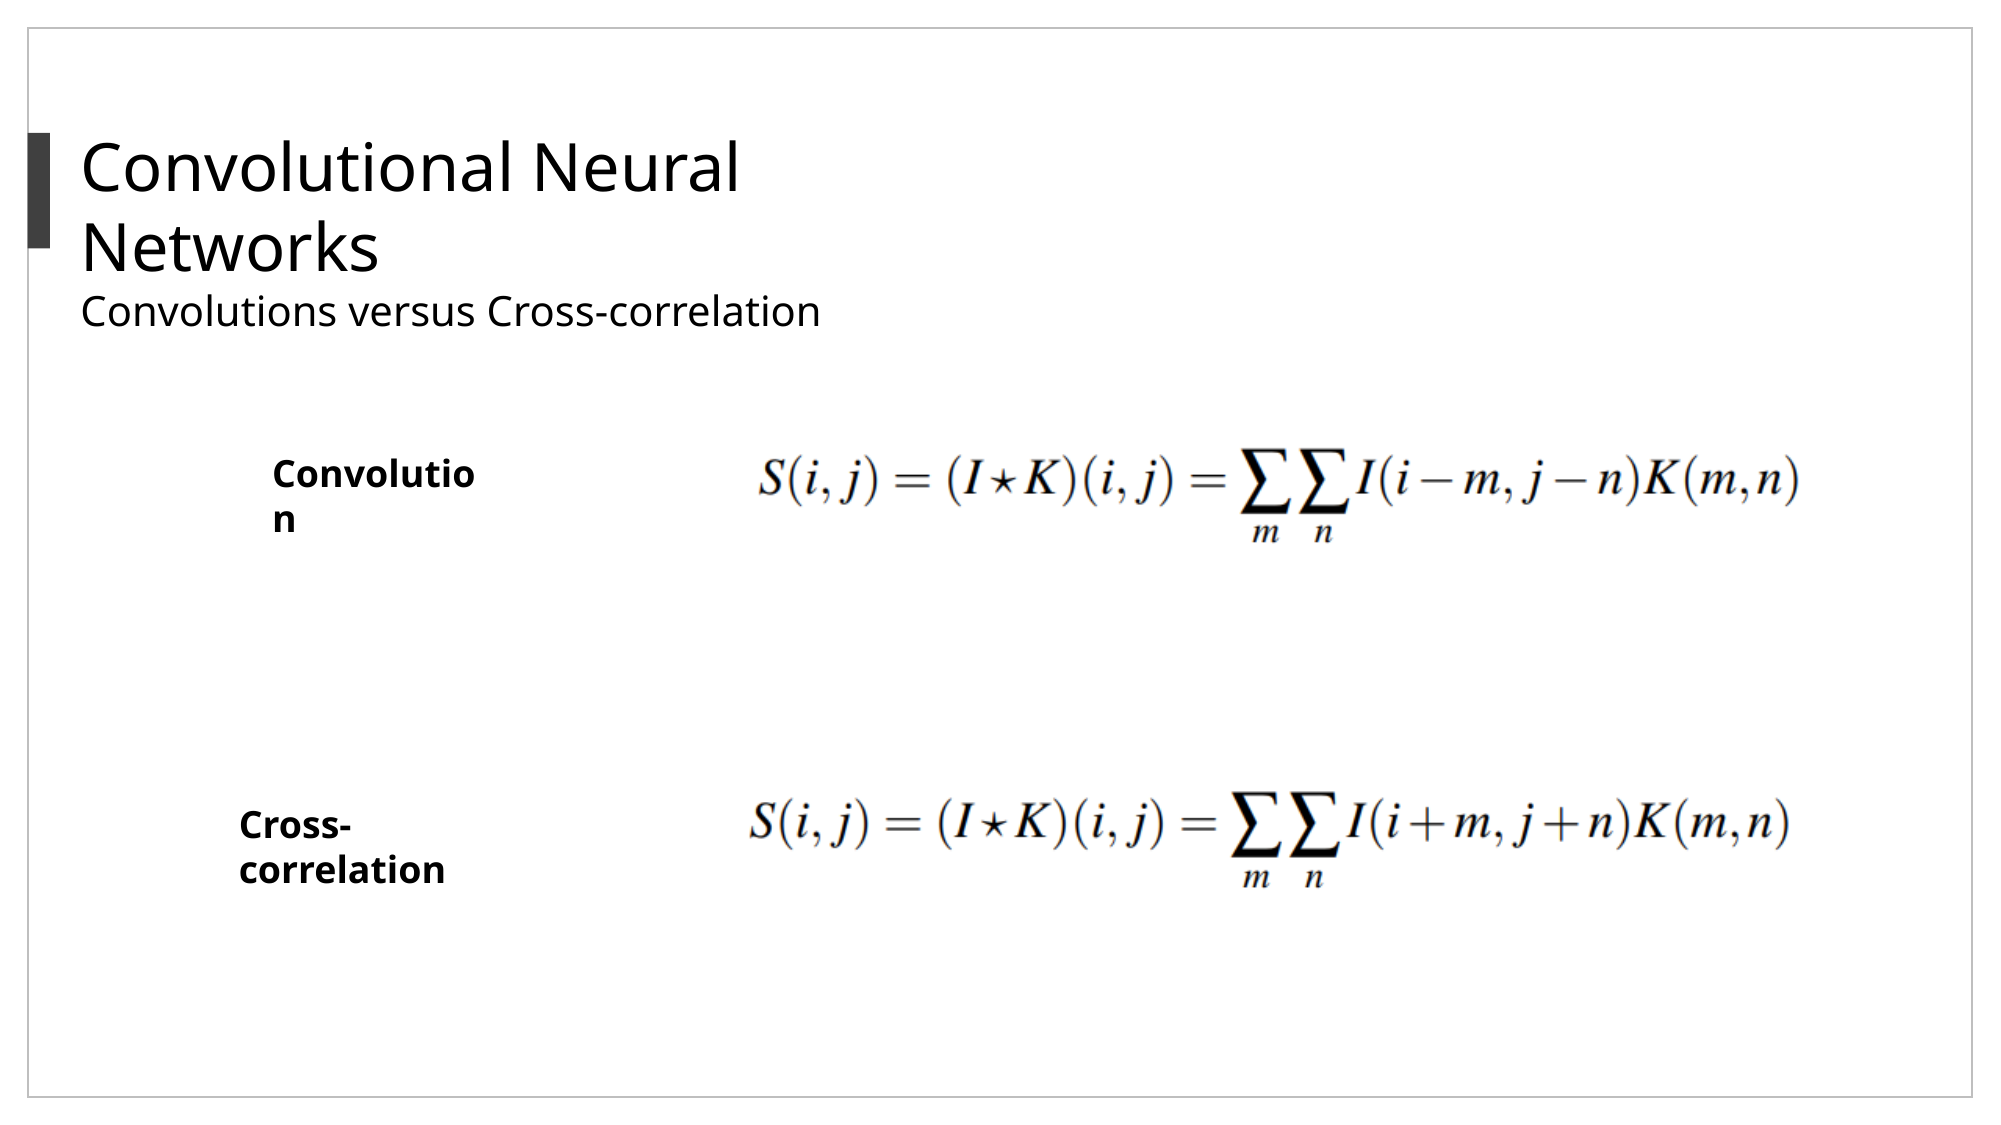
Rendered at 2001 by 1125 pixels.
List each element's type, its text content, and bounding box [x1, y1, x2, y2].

picture [736, 790, 1806, 905]
text_box Convolution [257, 442, 506, 548]
text_box [27, 27, 1973, 1098]
text_box [27, 132, 51, 249]
text_box Cross-correlation [224, 793, 569, 899]
text_box Convolutional Neural Networks Convolutions versus Cross-correlation [65, 117, 1053, 343]
picture [728, 428, 1814, 555]
